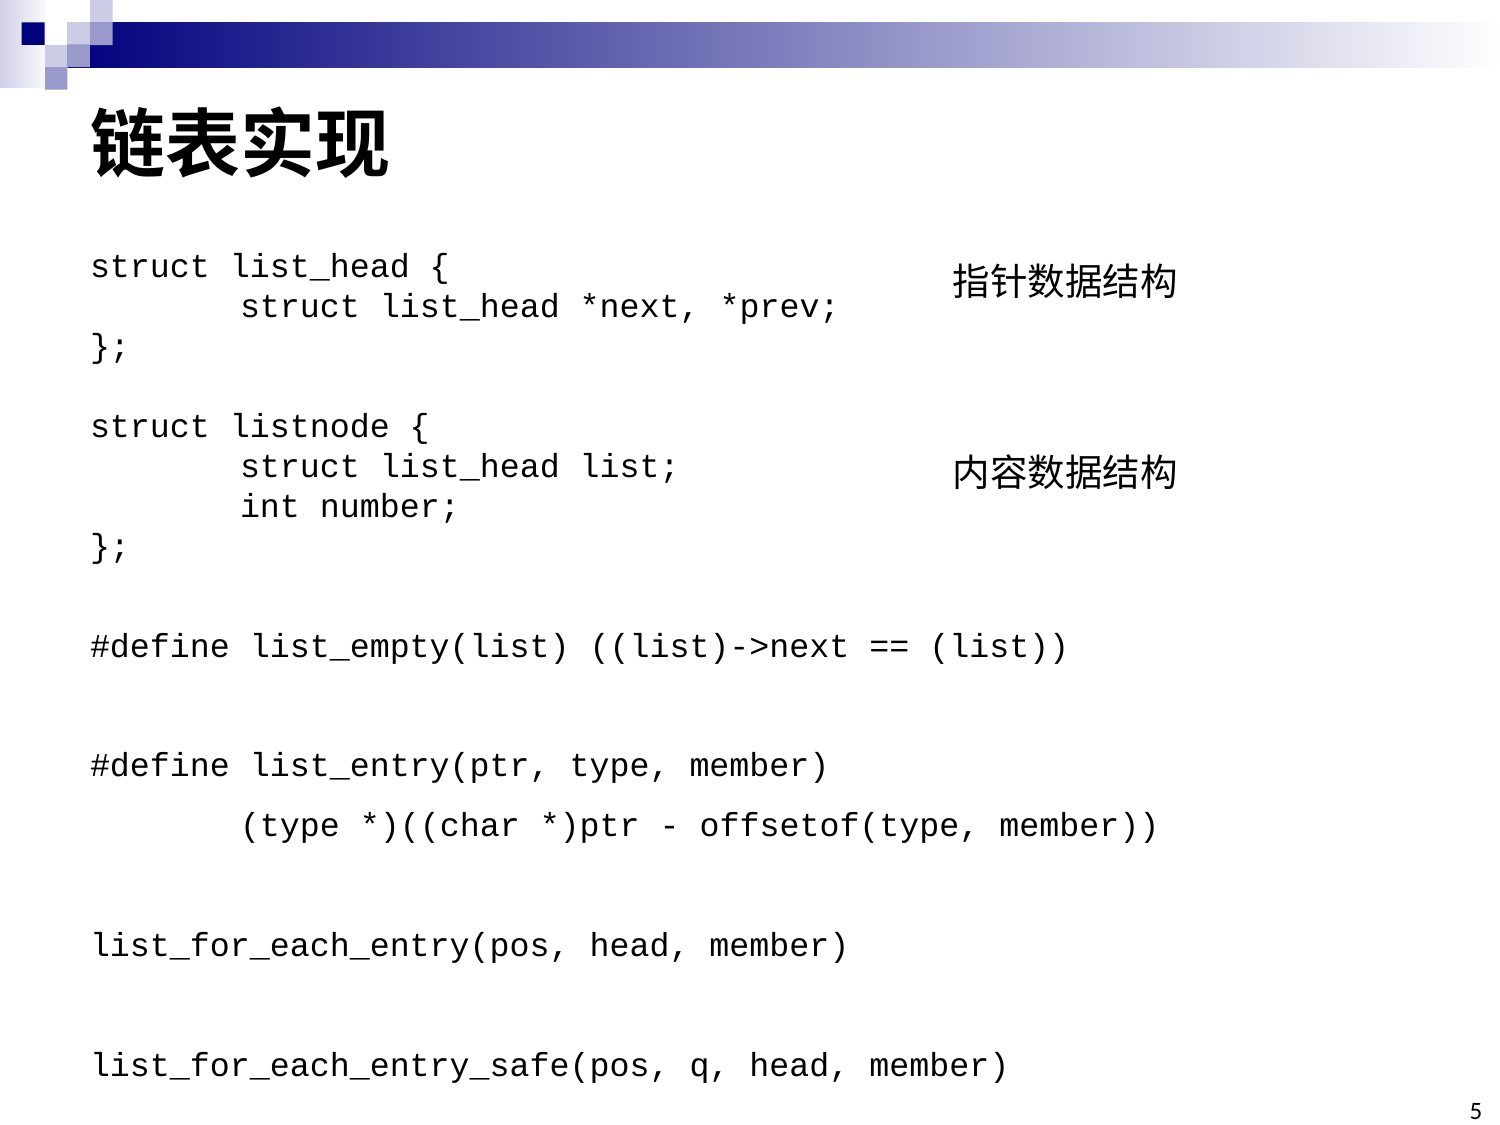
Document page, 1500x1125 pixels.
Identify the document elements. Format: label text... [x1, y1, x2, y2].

slide_number 5 [1448, 1100, 1483, 1125]
text_box 指针数据结构 [937, 250, 1193, 311]
text_box 内容数据结构 [937, 442, 1193, 502]
title 链表实现 [75, 75, 1425, 209]
list struct list_head { struct list_head *next, *prev; }; struct listnode { struct list_head list; int number; }; #define list_empty(list) ((list)->next == (list)) #define list_entry(ptr, type, member) (type *)((char *)ptr - offsetof(type, member)) list_for_each_entry(pos, head, member) list_for_each_entry_safe(pos, q, head, member) [75, 237, 1425, 1063]
